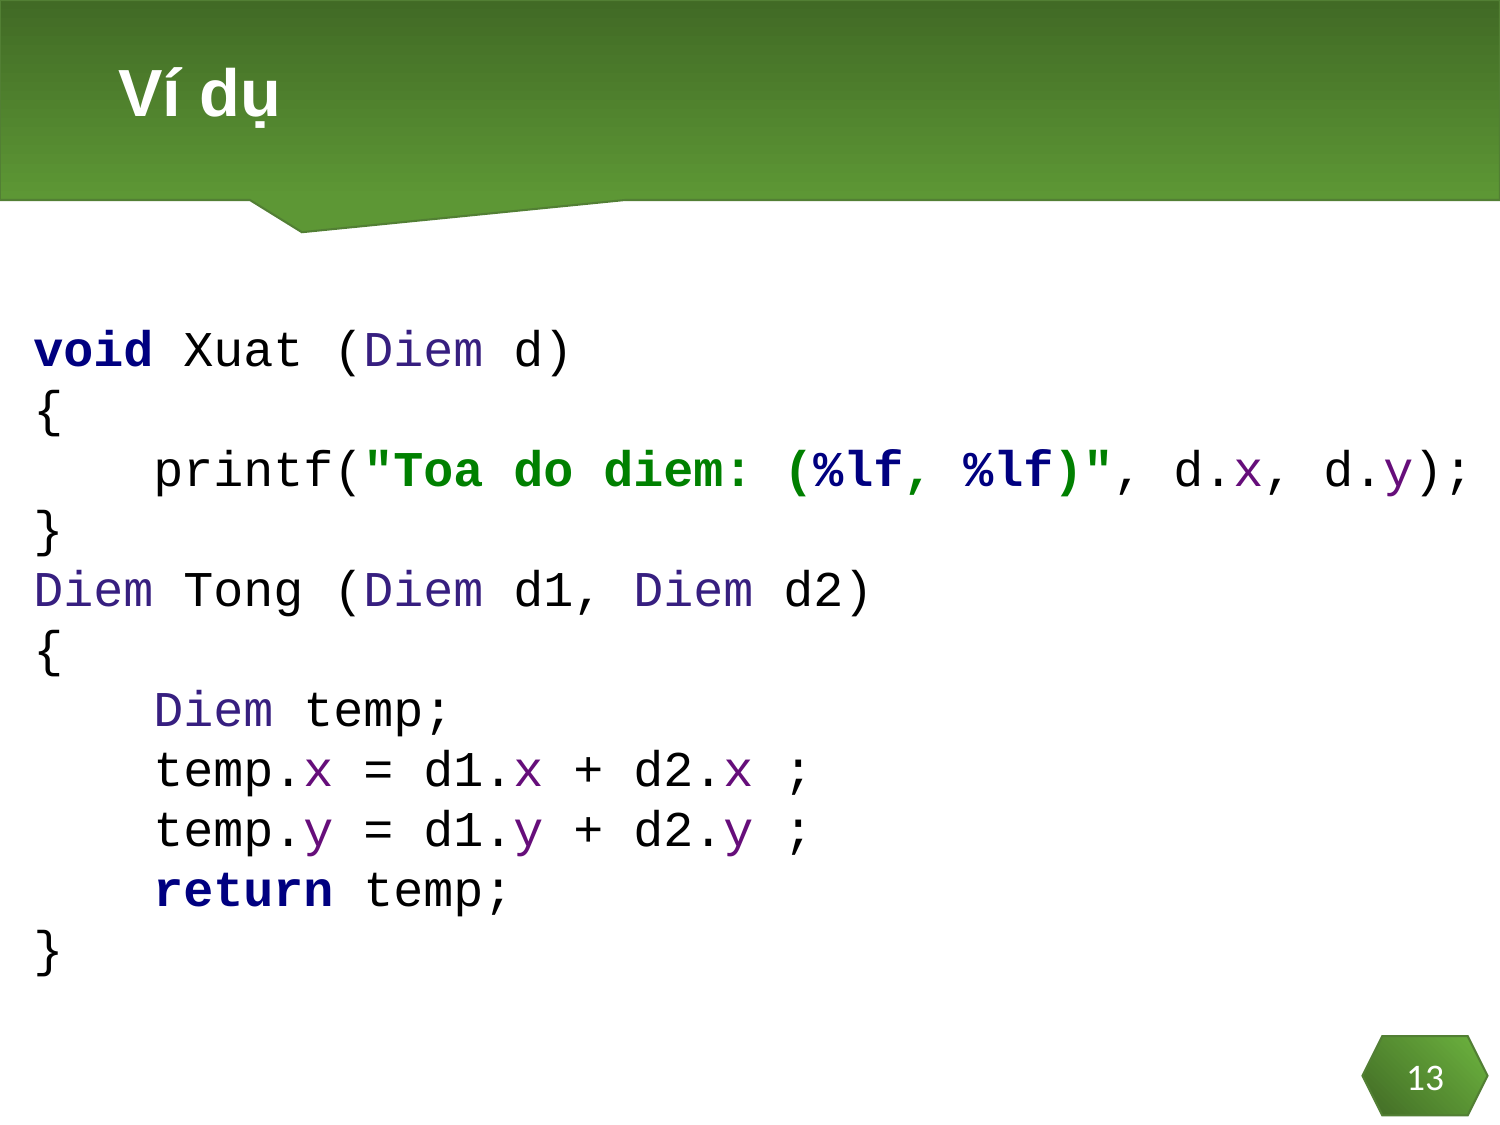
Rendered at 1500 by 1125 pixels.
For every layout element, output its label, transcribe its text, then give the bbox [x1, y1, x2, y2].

text_box void Xuat (Diem d) { printf("Toa do diem: (%lf, %lf)", d.x, d.y); } Diem Tong (Diem d1, Diem d2) { Diem temp; temp.x = d1.x + d2.x ; temp.y = d1.y + d2.y ; return temp; } [18, 309, 1489, 985]
title Ví dụ [103, 12, 1397, 177]
